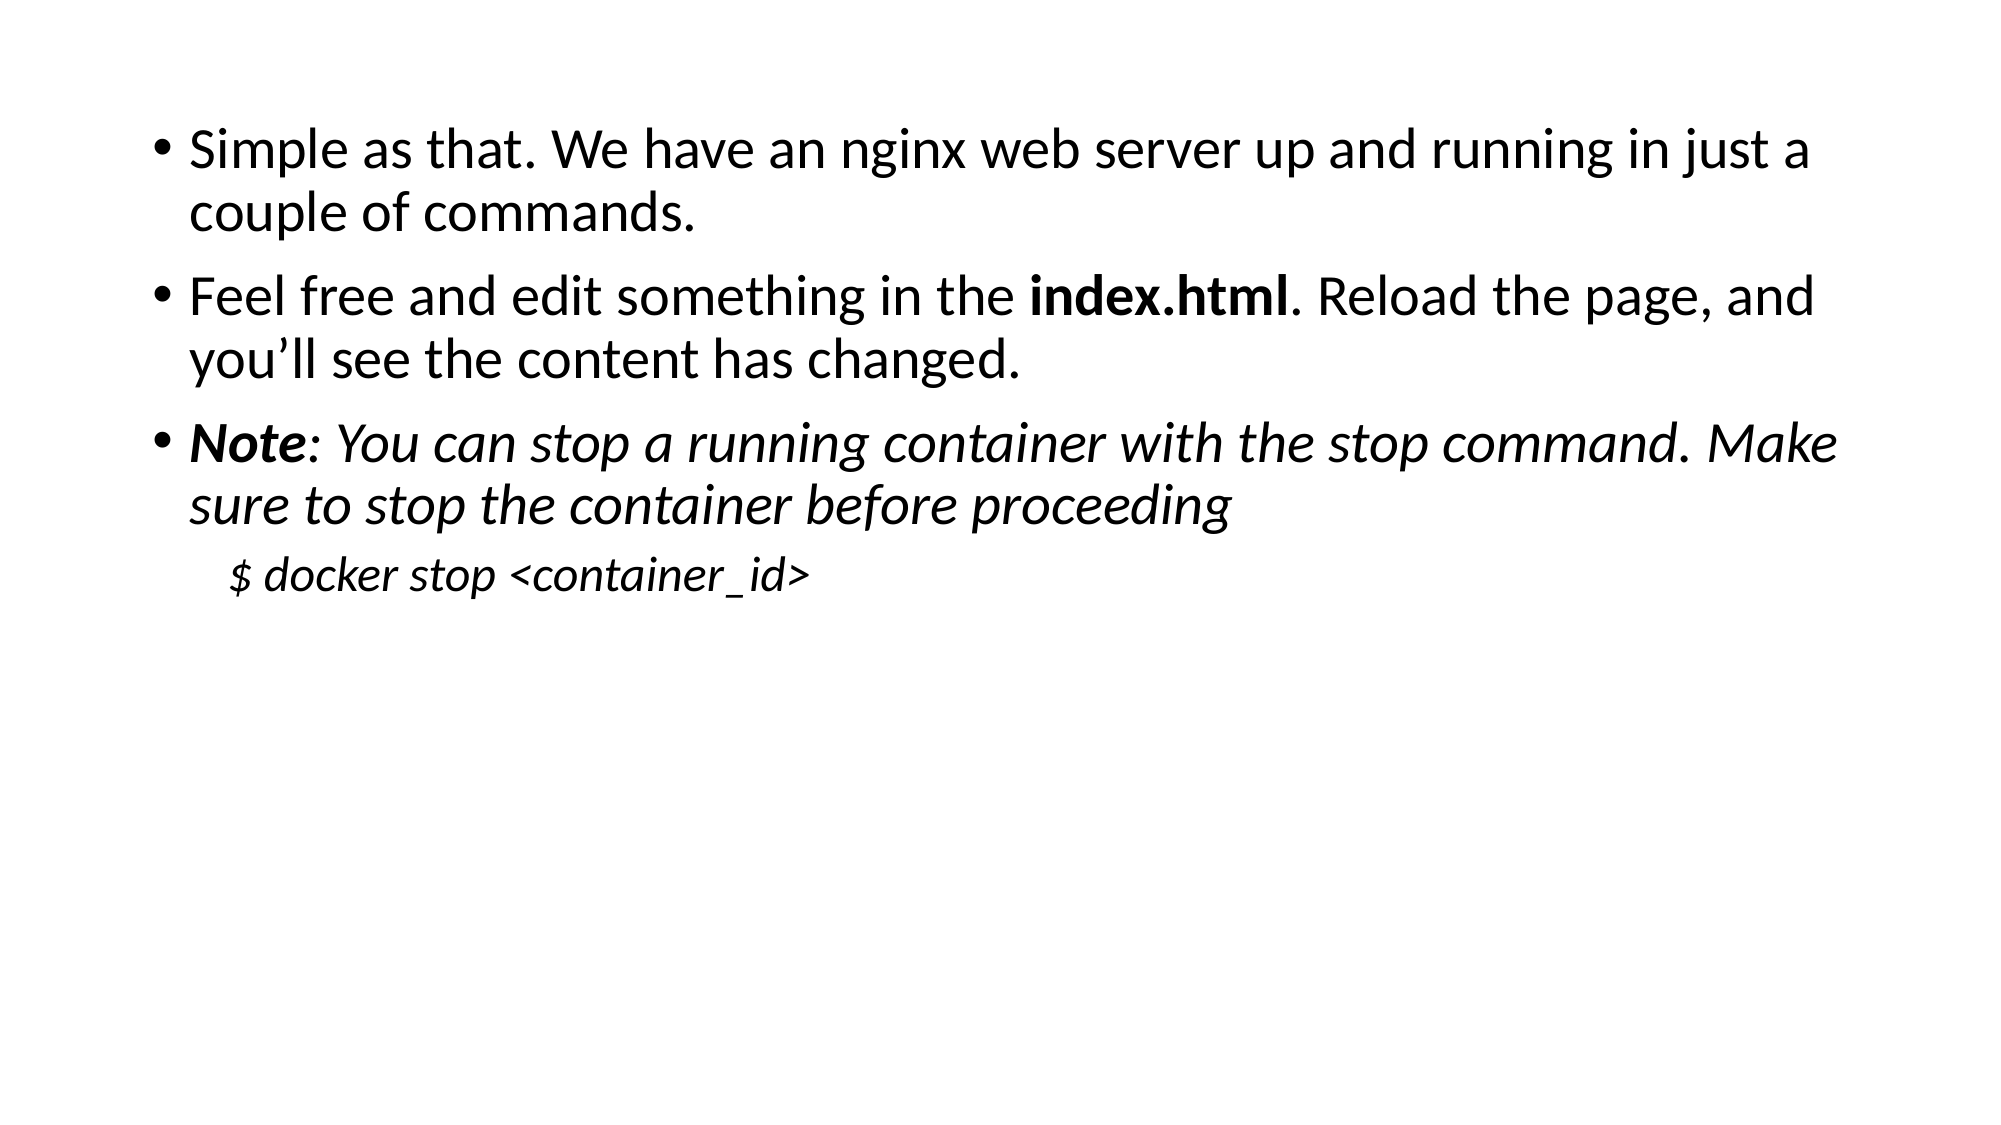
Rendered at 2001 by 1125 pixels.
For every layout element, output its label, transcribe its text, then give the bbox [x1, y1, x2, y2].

list Simple as that. We have an nginx web server up and running in just a couple of commands. Feel free and edit something in the index.html. Reload the page, and you’ll see the content has changed. Note: You can stop a running container with the stop command. Make sure to stop the container before proceeding $ docker stop <container_id> [137, 111, 1863, 1014]
